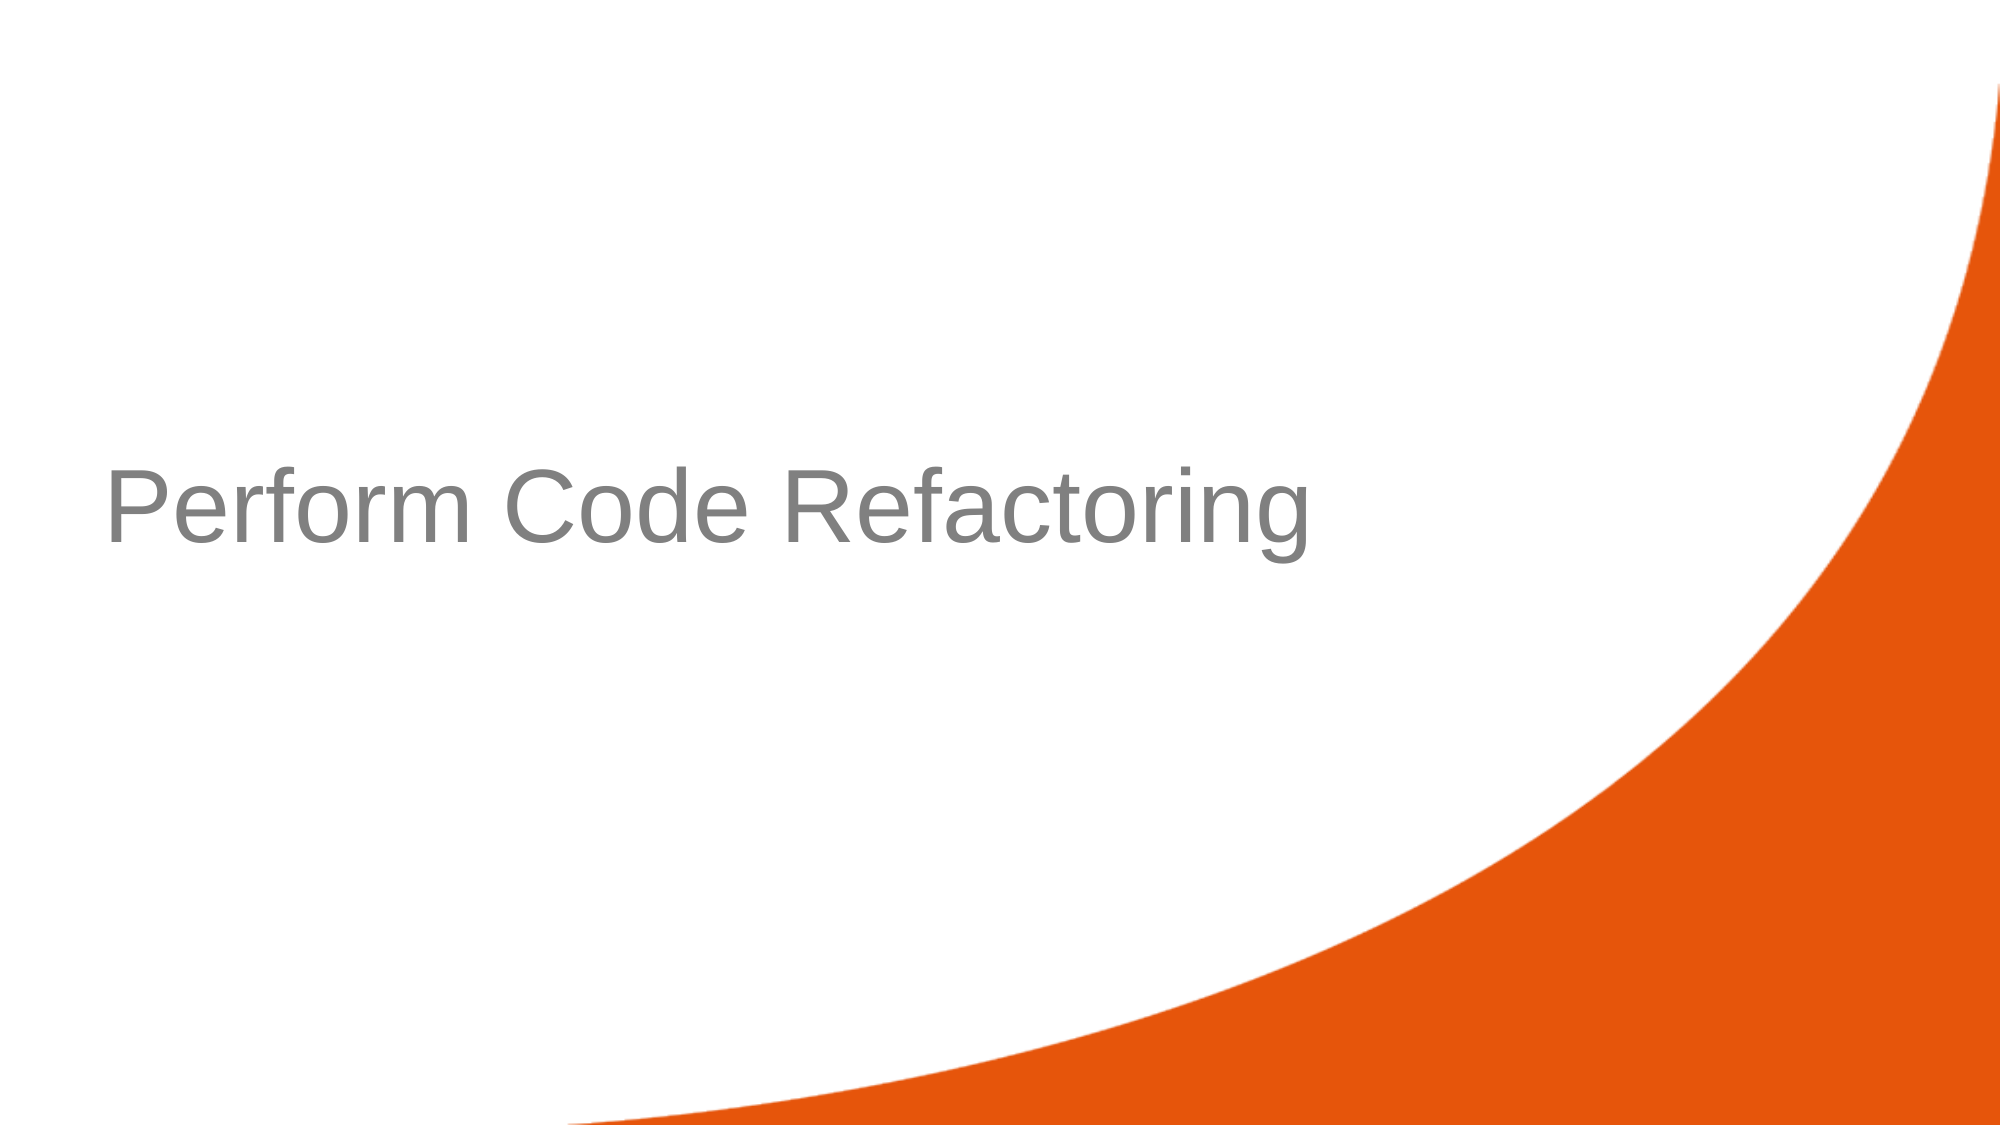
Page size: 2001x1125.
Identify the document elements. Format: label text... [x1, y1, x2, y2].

title Perform Code Refactoring [88, 385, 1938, 740]
picture [0, 0, 2000, 1125]
